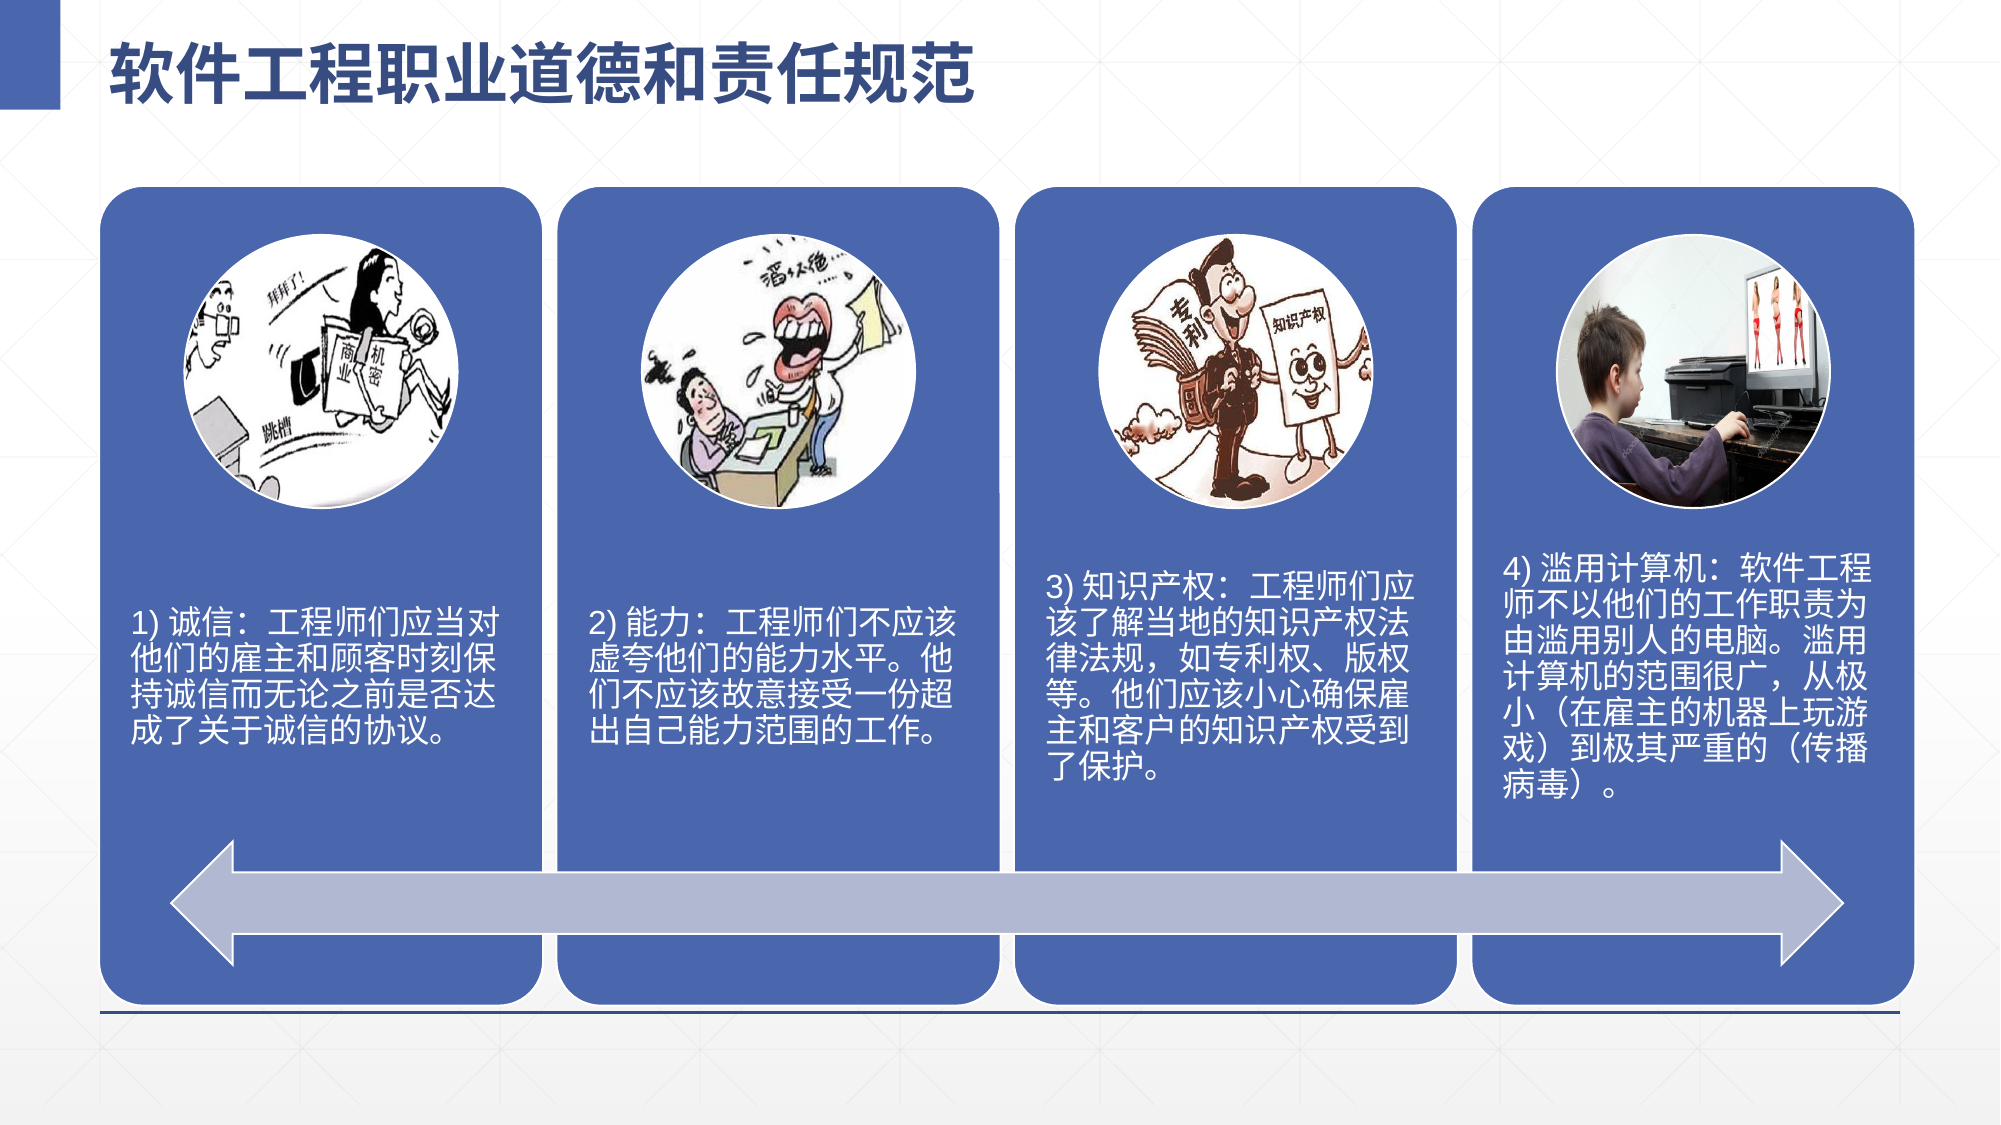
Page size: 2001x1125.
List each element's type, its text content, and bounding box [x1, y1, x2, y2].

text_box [98, 185, 1916, 1006]
title 软件工程职业道德和责任规范 [93, 0, 1040, 110]
